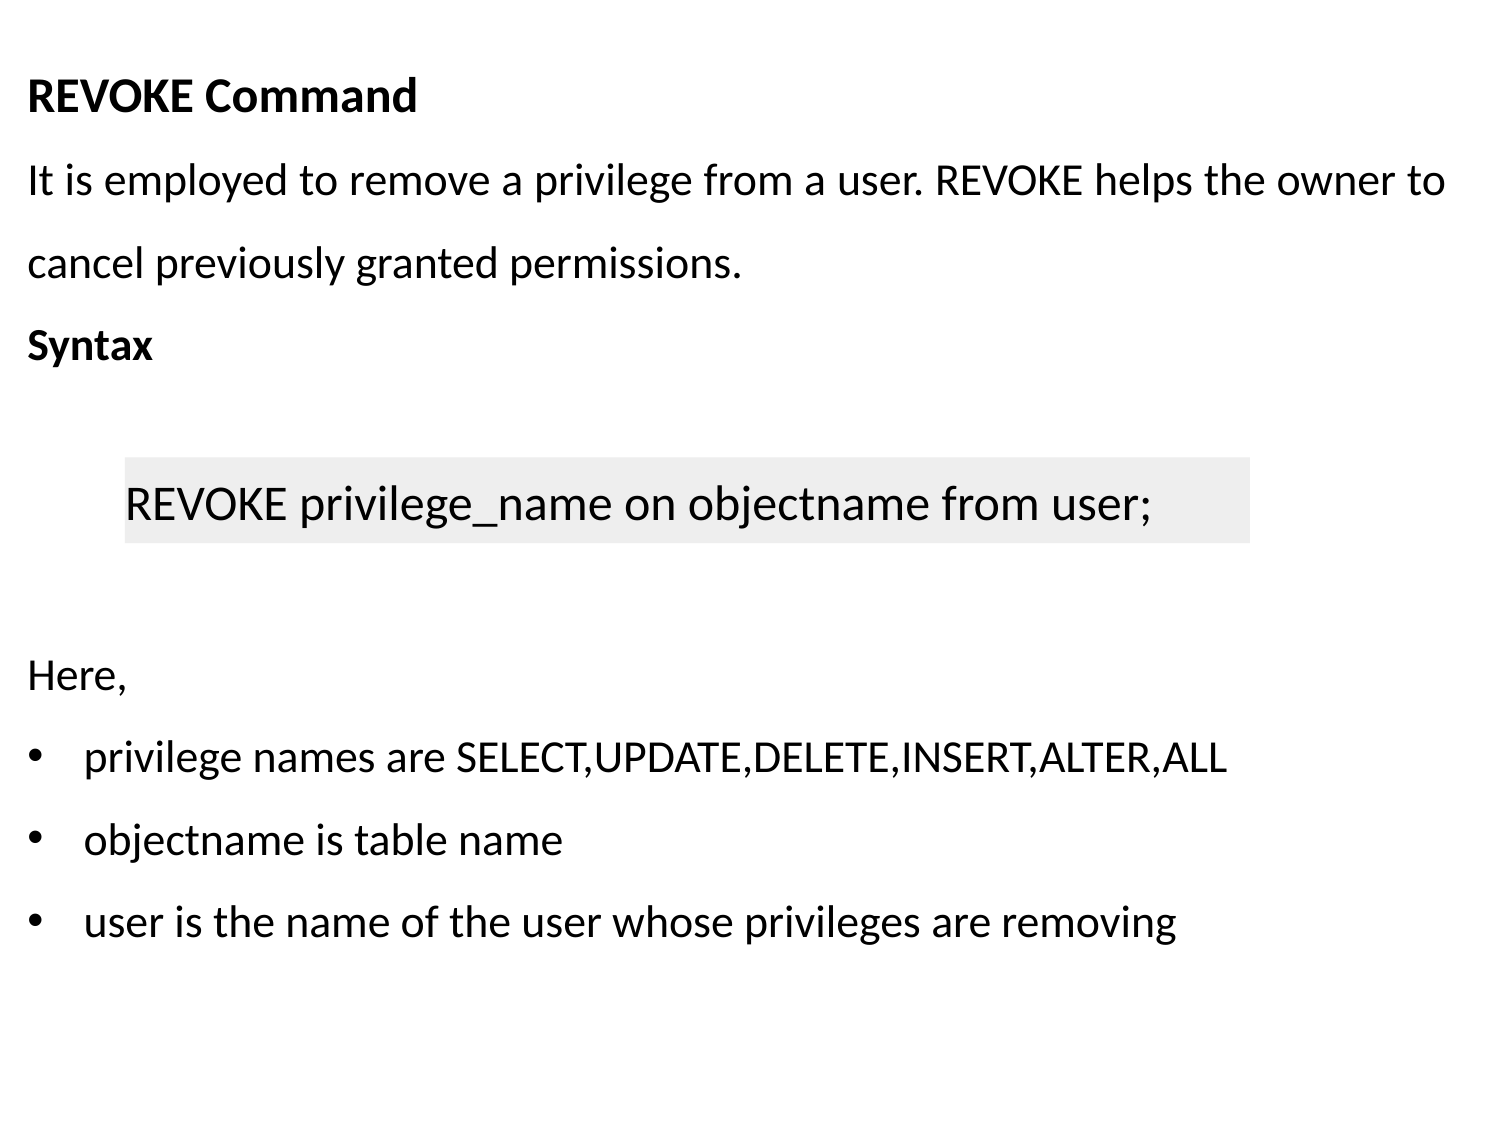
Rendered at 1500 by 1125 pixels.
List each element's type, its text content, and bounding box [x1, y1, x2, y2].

text_box REVOKE Command It is employed to remove a privilege from a user. REVOKE helps the owner to cancel previously granted permissions. Syntax Here, privilege names are SELECT,UPDATE,DELETE,INSERT,ALTER,ALL objectname is table name user is the name of the user whose privileges are removing [12, 24, 1463, 1037]
text_box REVOKE privilege_name on objectname from user; [124, 457, 1250, 544]
